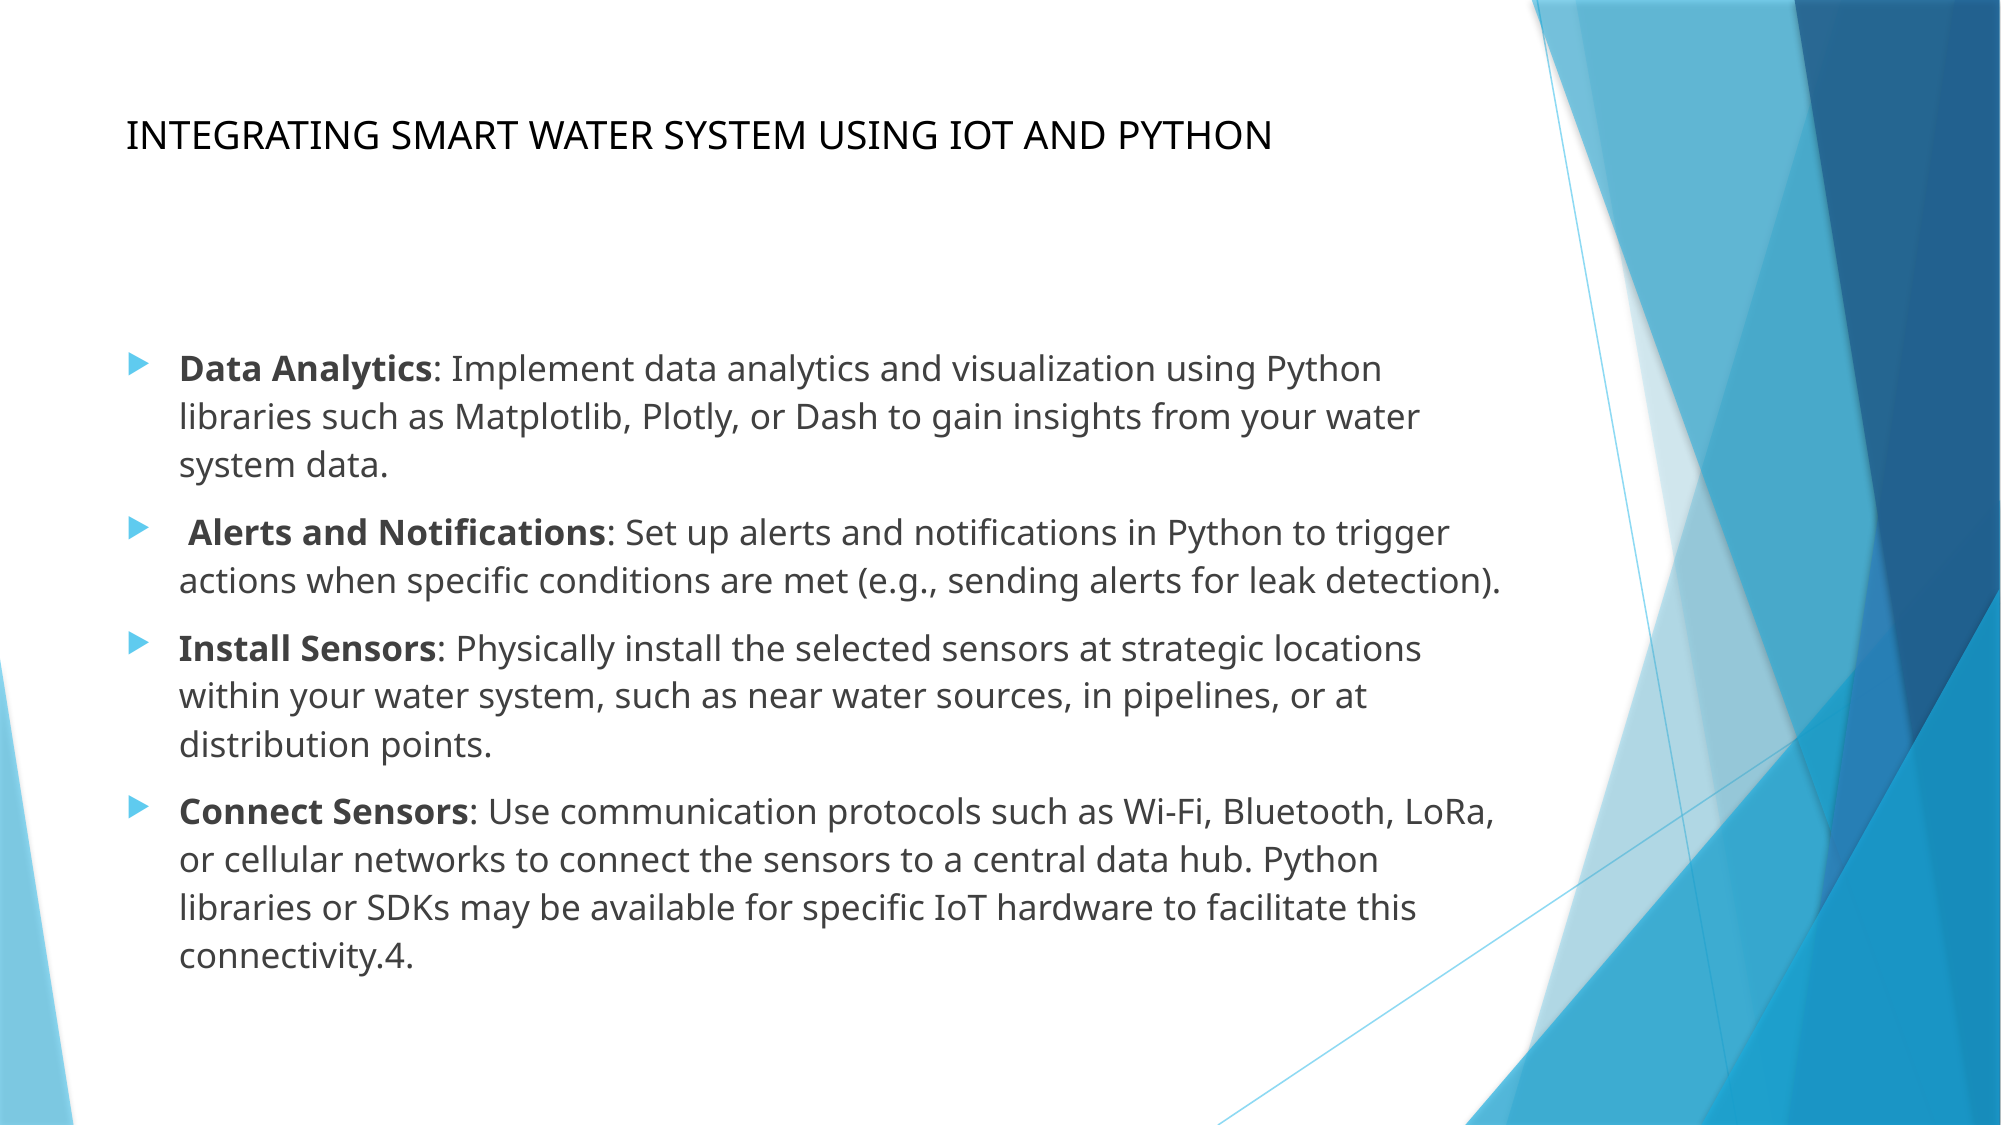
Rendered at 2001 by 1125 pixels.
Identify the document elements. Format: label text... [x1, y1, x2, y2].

list Data Analytics: Implement data analytics and visualization using Python libraries such as Matplotlib, Plotly, or Dash to gain insights from your water system data. Alerts and Notifications: Set up alerts and notifications in Python to trigger actions when specific conditions are met (e.g., sending alerts for leak detection). Install Sensors: Physically install the selected sensors at strategic locations within your water system, such as near water sources, in pipelines, or at distribution points. Connect Sensors: Use communication protocols such as Wi-Fi, Bluetooth, LoRa, or cellular networks to connect the sensors to a central data hub. Python libraries or SDKs may be available for specific IoT hardware to facilitate this connectivity.4. [111, 201, 1522, 992]
title INTEGRATING SMART WATER SYSTEM USING IOT AND PYTHON [111, 99, 1522, 201]
